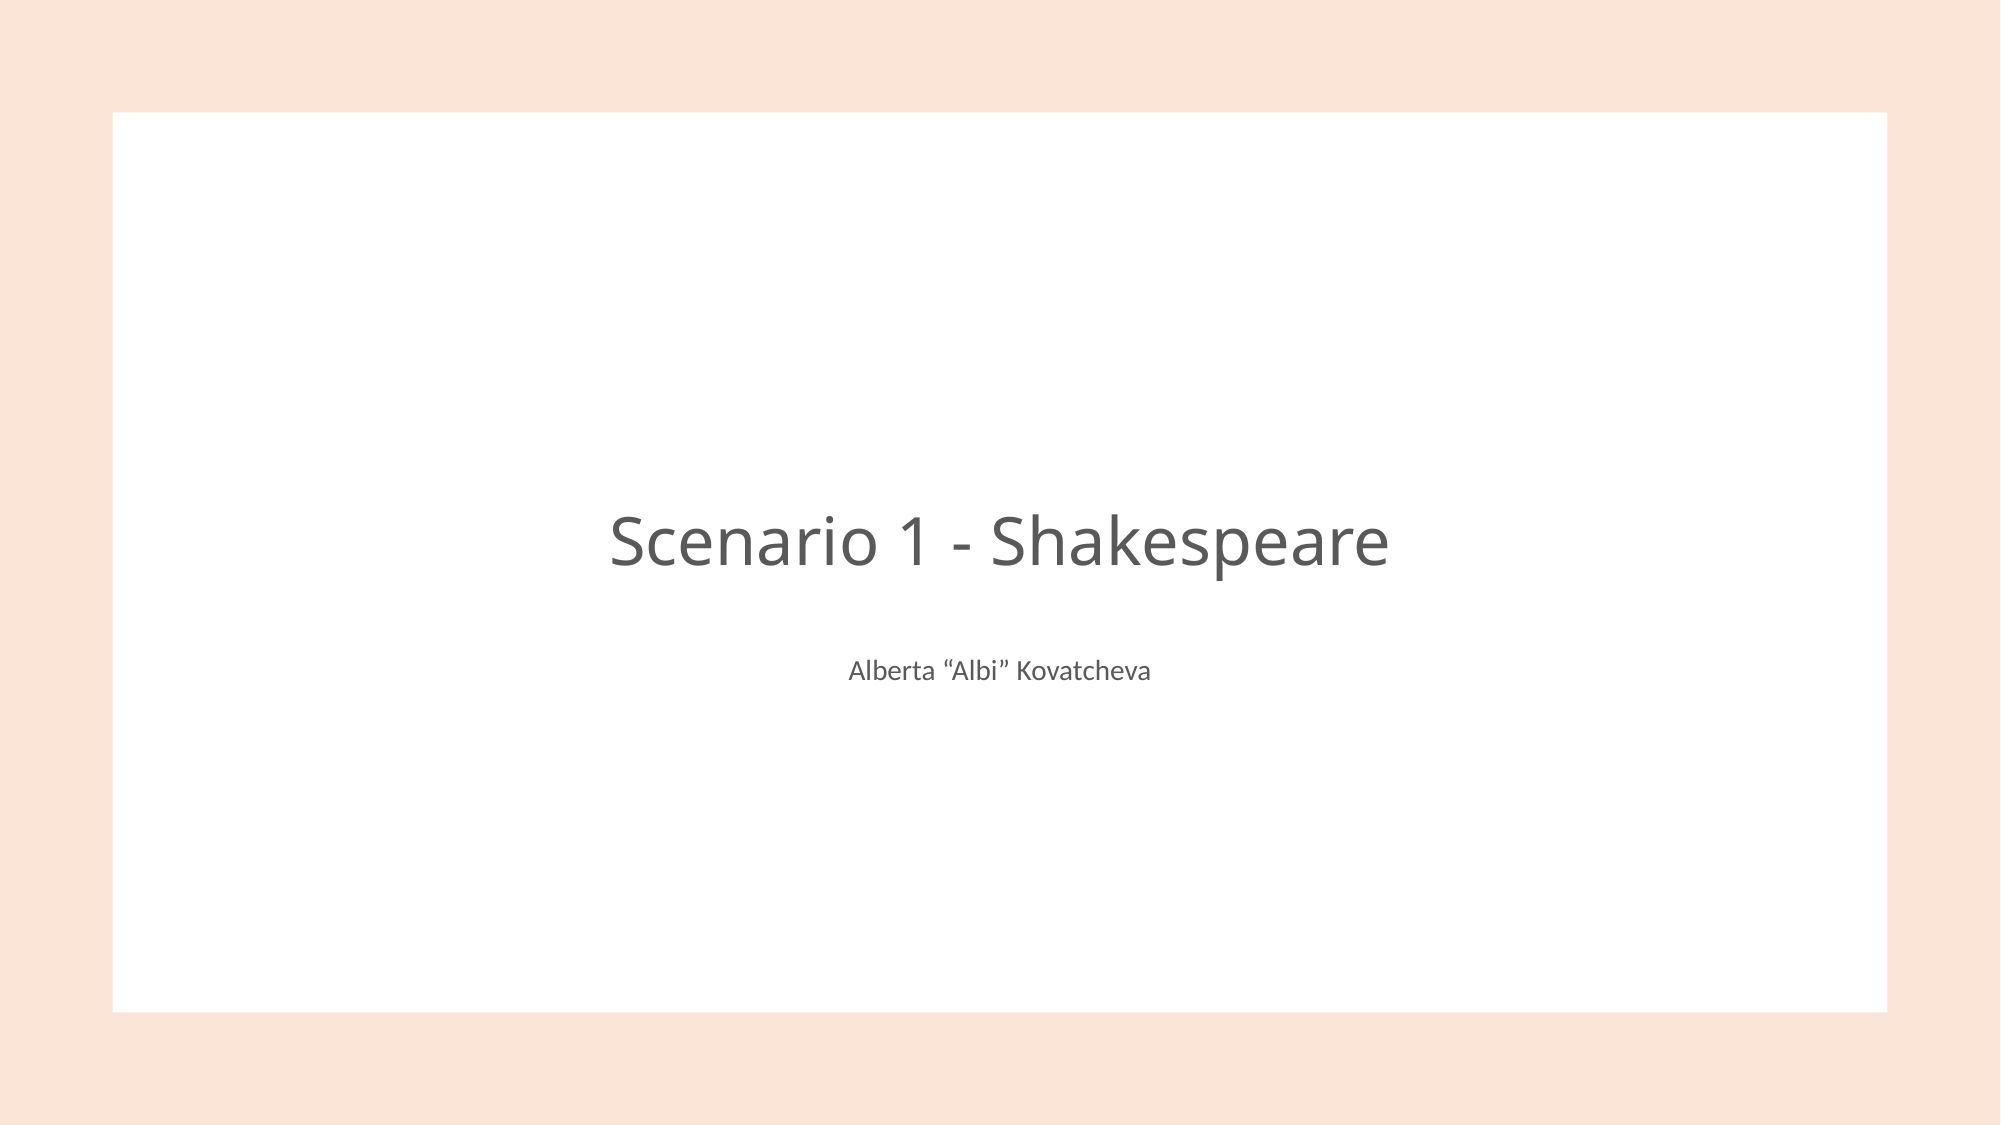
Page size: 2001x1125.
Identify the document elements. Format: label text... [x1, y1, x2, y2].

title Scenario 1 - Shakespeare [436, 342, 1566, 588]
subtitle Alberta “Albi” Kovatcheva [500, 647, 1500, 784]
text_box [0, 0, 2000, 1125]
text_box [111, 111, 1888, 1013]
